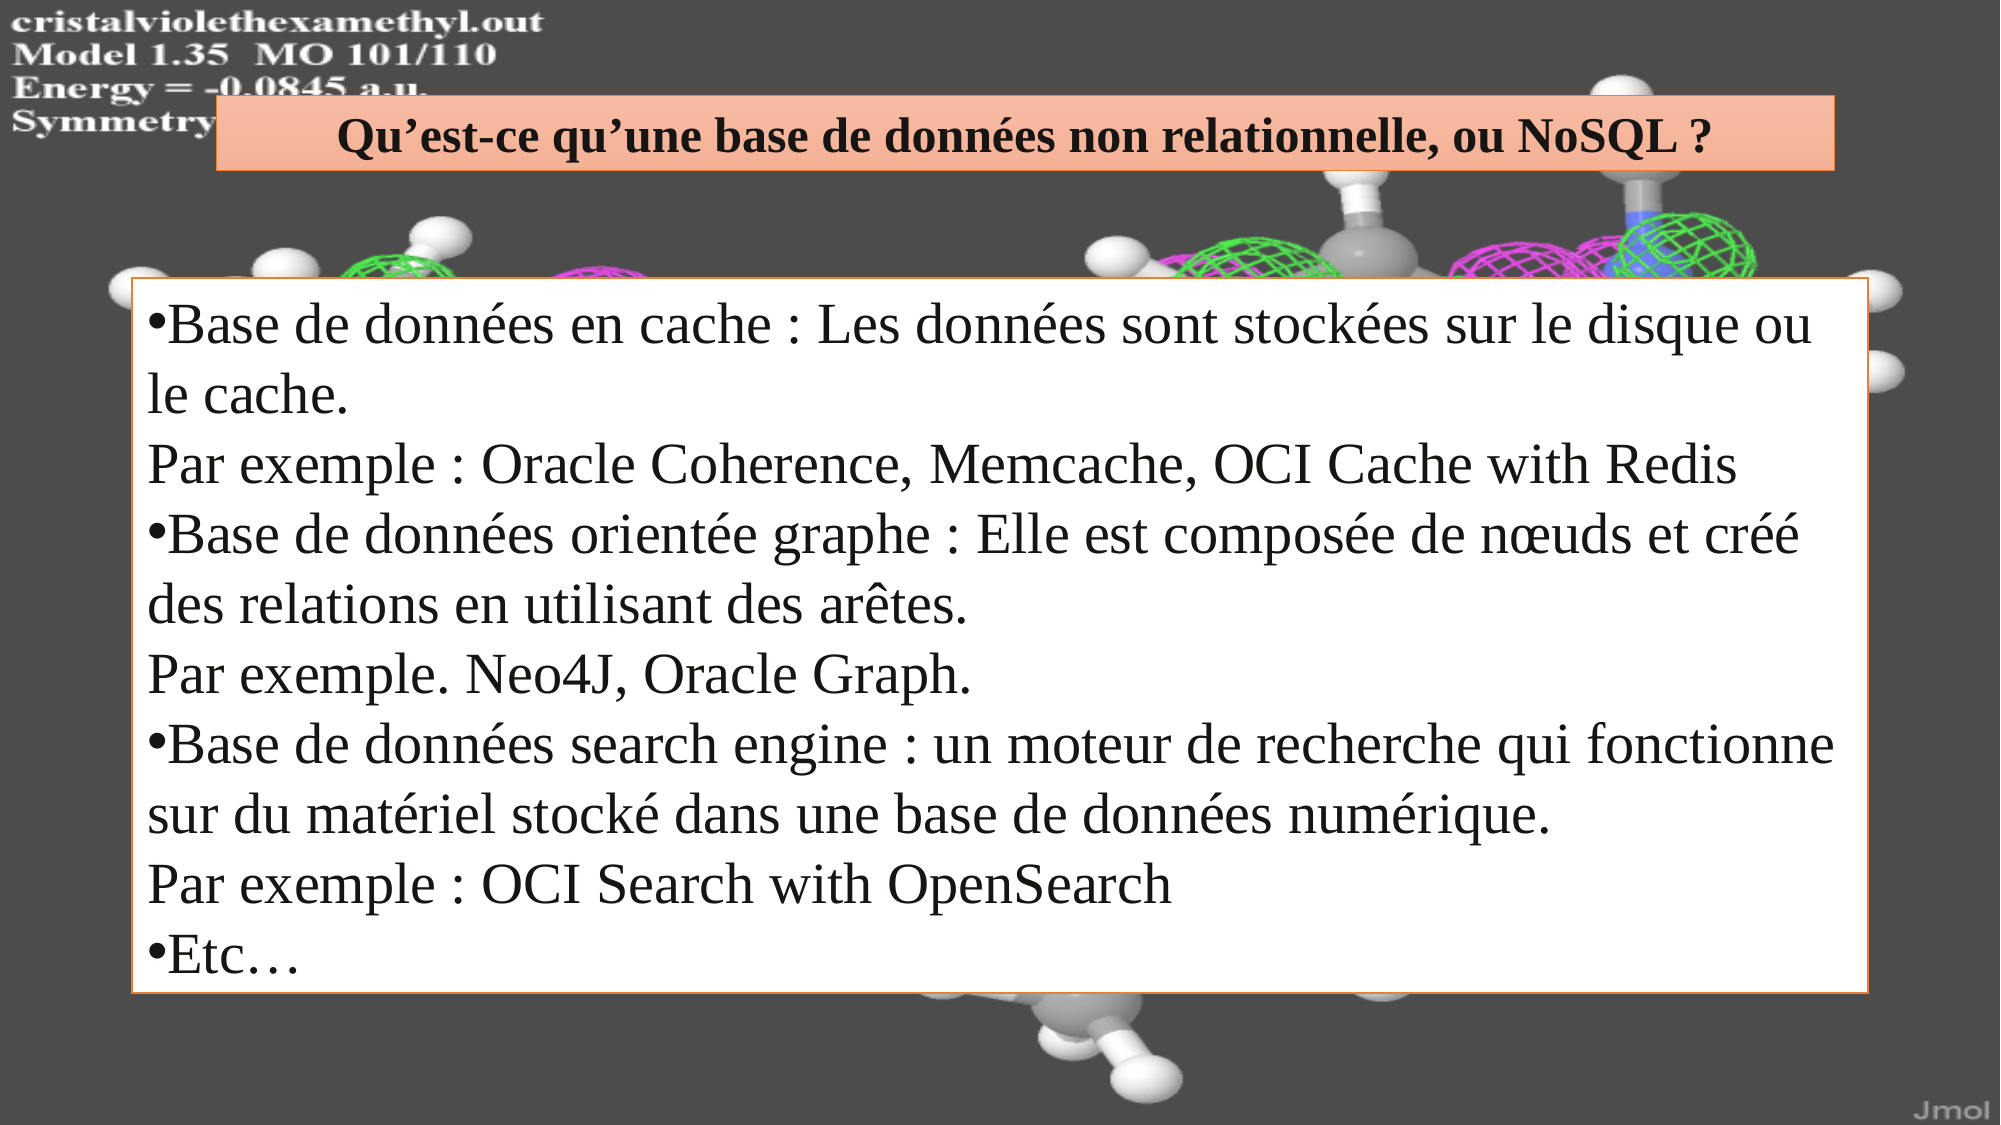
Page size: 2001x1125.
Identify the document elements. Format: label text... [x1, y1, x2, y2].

text_box Qu’est-ce qu’une base de données non relationnelle, ou NoSQL ? [216, 95, 1835, 171]
text_box Base de données en cache : Les données sont stockées sur le disque ou le cache. Par exemple : Oracle Coherence, Memcache, OCI Cache with Redis Base de données orientée graphe : Elle est composée de nœuds et créé des relations en utilisant des arêtes. Par exemple. Neo4J, Oracle Graph. Base de données search engine : un moteur de recherche qui fonctionne sur du matériel stocké dans une base de données numérique. Par exemple : OCI Search with OpenSearch Etc… [131, 277, 1869, 994]
